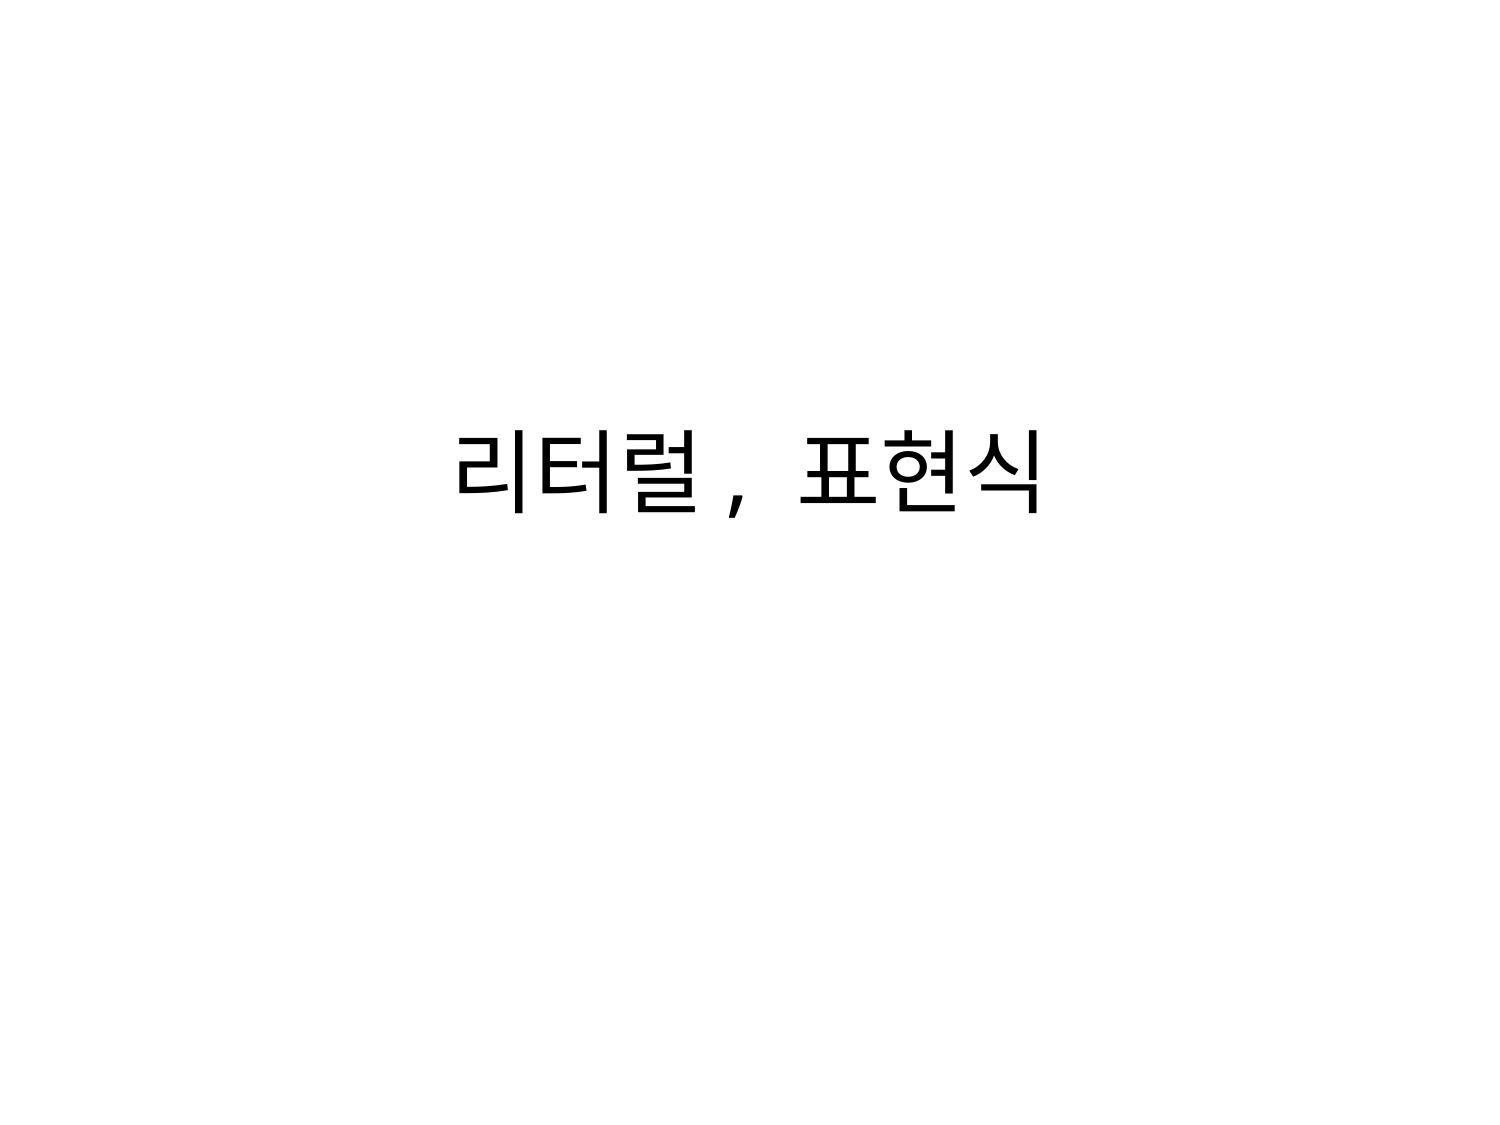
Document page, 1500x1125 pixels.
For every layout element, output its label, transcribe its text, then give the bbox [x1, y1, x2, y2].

title 리터럴, 표현식 [112, 349, 1388, 591]
